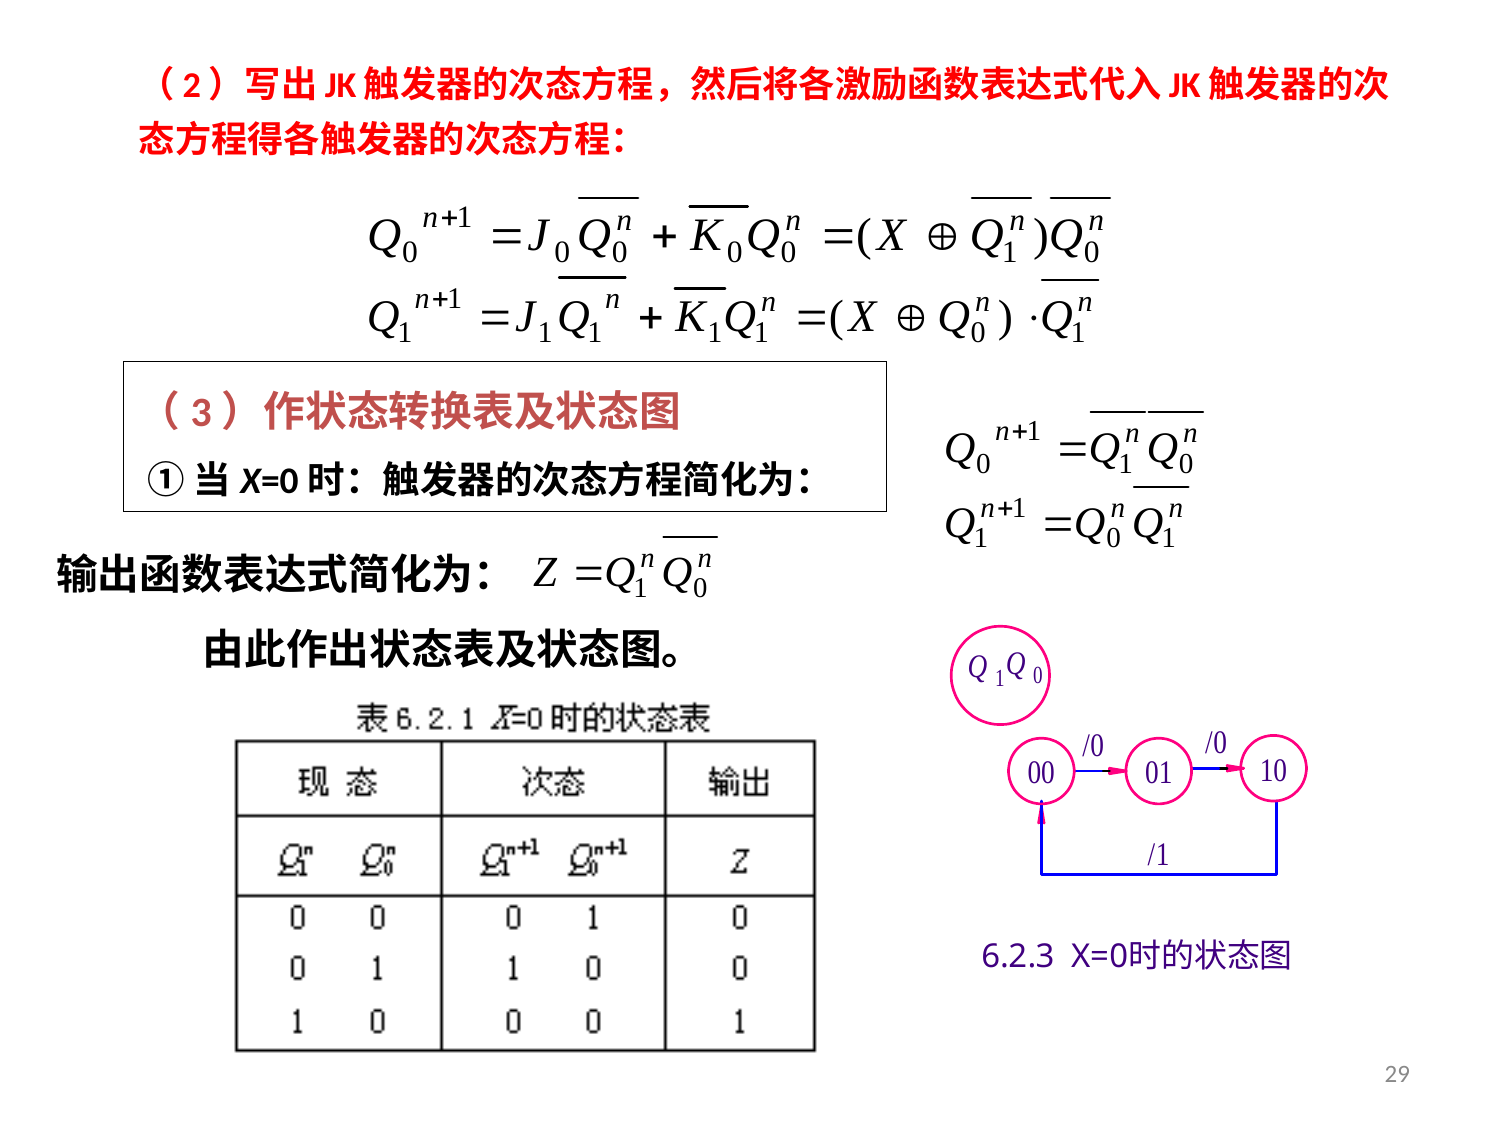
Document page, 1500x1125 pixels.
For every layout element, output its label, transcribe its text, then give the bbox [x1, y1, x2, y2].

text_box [937, 474, 1201, 558]
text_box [524, 524, 727, 607]
slide_number 29 [1074, 1042, 1425, 1103]
text_box 输出函数表达式简化为： [41, 525, 522, 638]
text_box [212, 674, 838, 1075]
title （2）写出JK触发器的次态方程，然后将各激励函数表达式代入JK触发器的次态方程得各触发器的次态方程： [123, 42, 1424, 168]
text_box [937, 399, 1213, 483]
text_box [359, 184, 1123, 274]
list （3）作状态转换表及状态图 ①当X=0时：触发器的次态方程简化为： [123, 361, 887, 512]
text_box 由此作出状态表及状态图。 [187, 600, 750, 713]
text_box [359, 266, 1111, 354]
picture [937, 612, 1323, 974]
